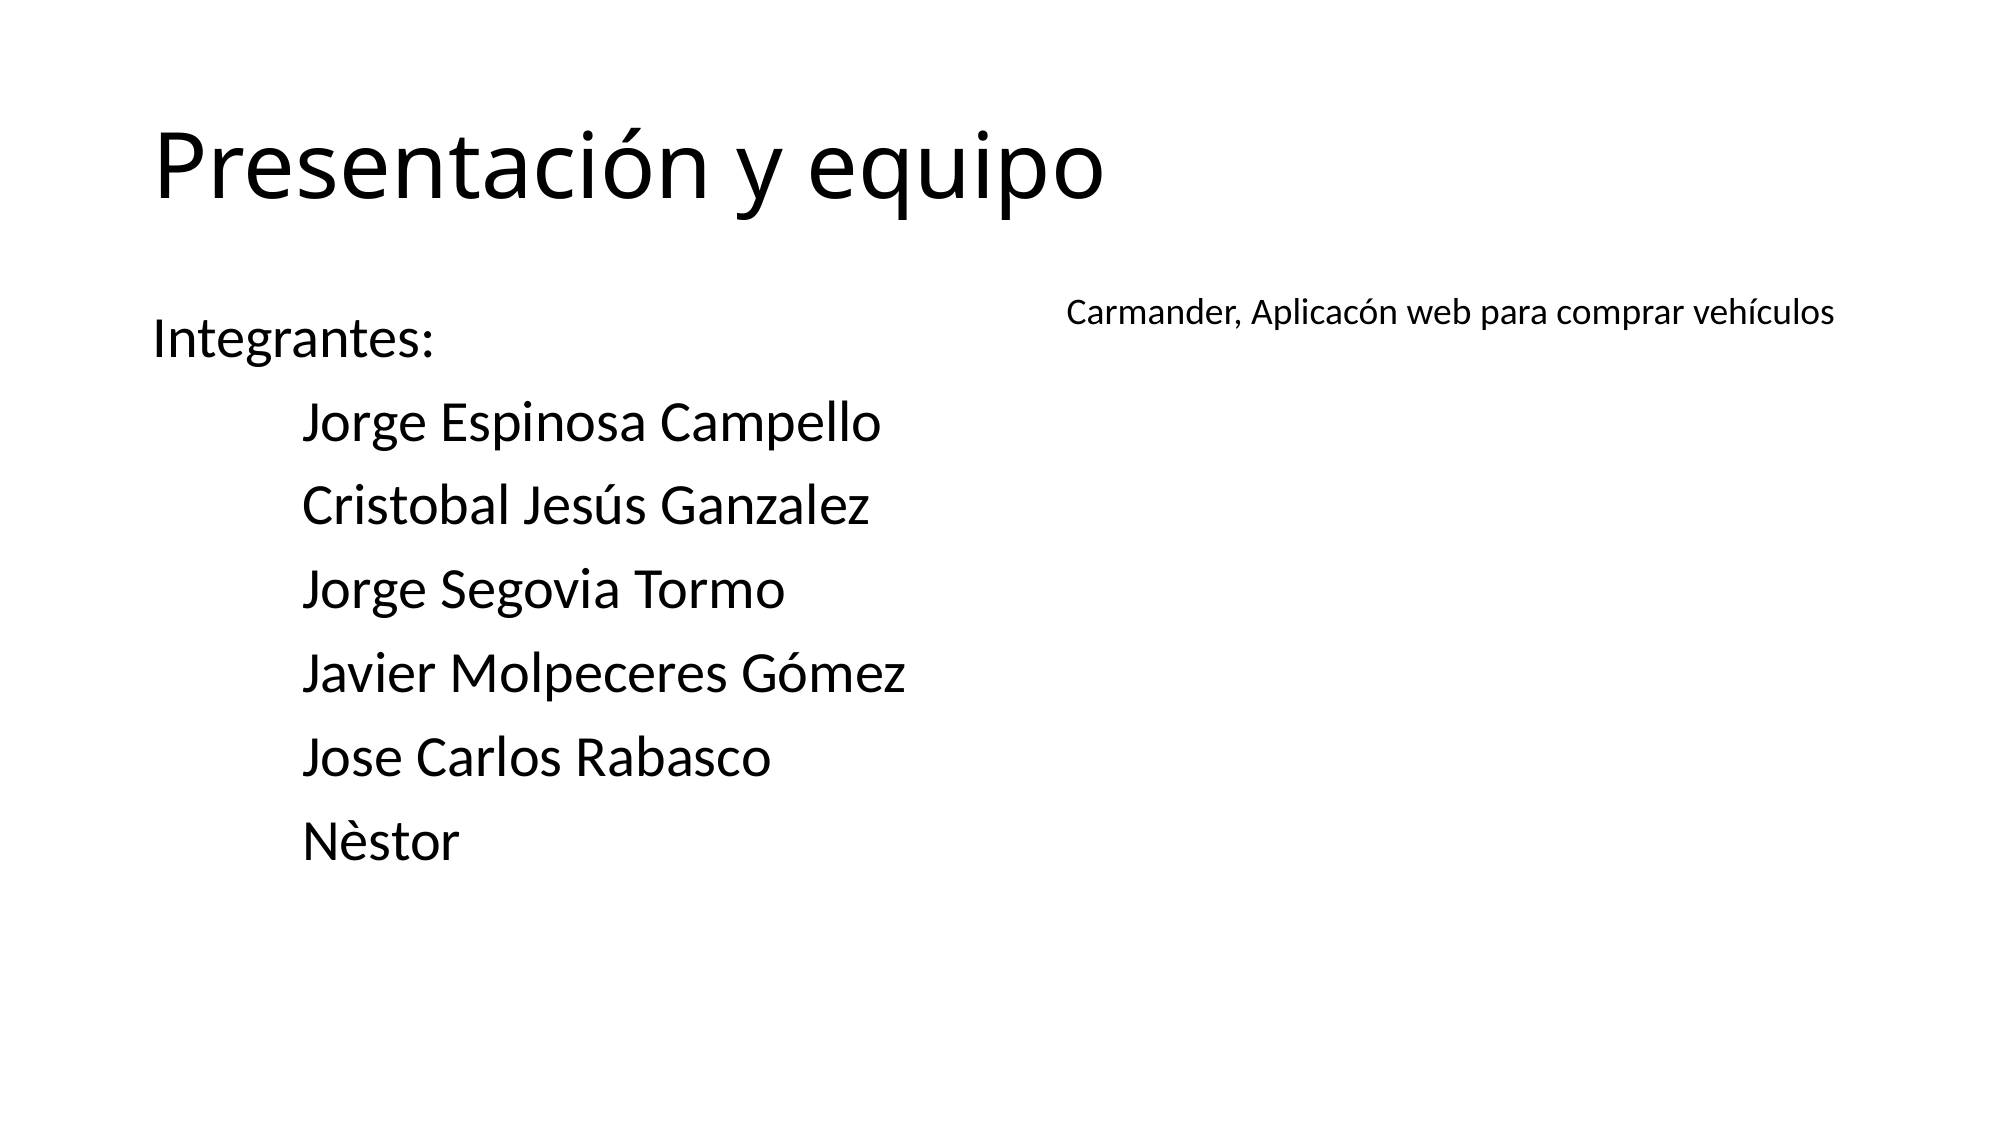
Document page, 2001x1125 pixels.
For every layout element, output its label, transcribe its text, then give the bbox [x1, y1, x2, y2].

title Presentación y equipo [137, 59, 1863, 278]
text_box Carmander, Aplicacón web para comprar vehículos [1051, 279, 1863, 340]
list Integrantes: Jorge Espinosa Campello Cristobal Jesús Ganzalez Jorge Segovia Tormo Javier Molpeceres Gómez Jose Carlos Rabasco Nèstor [137, 299, 1863, 1014]
